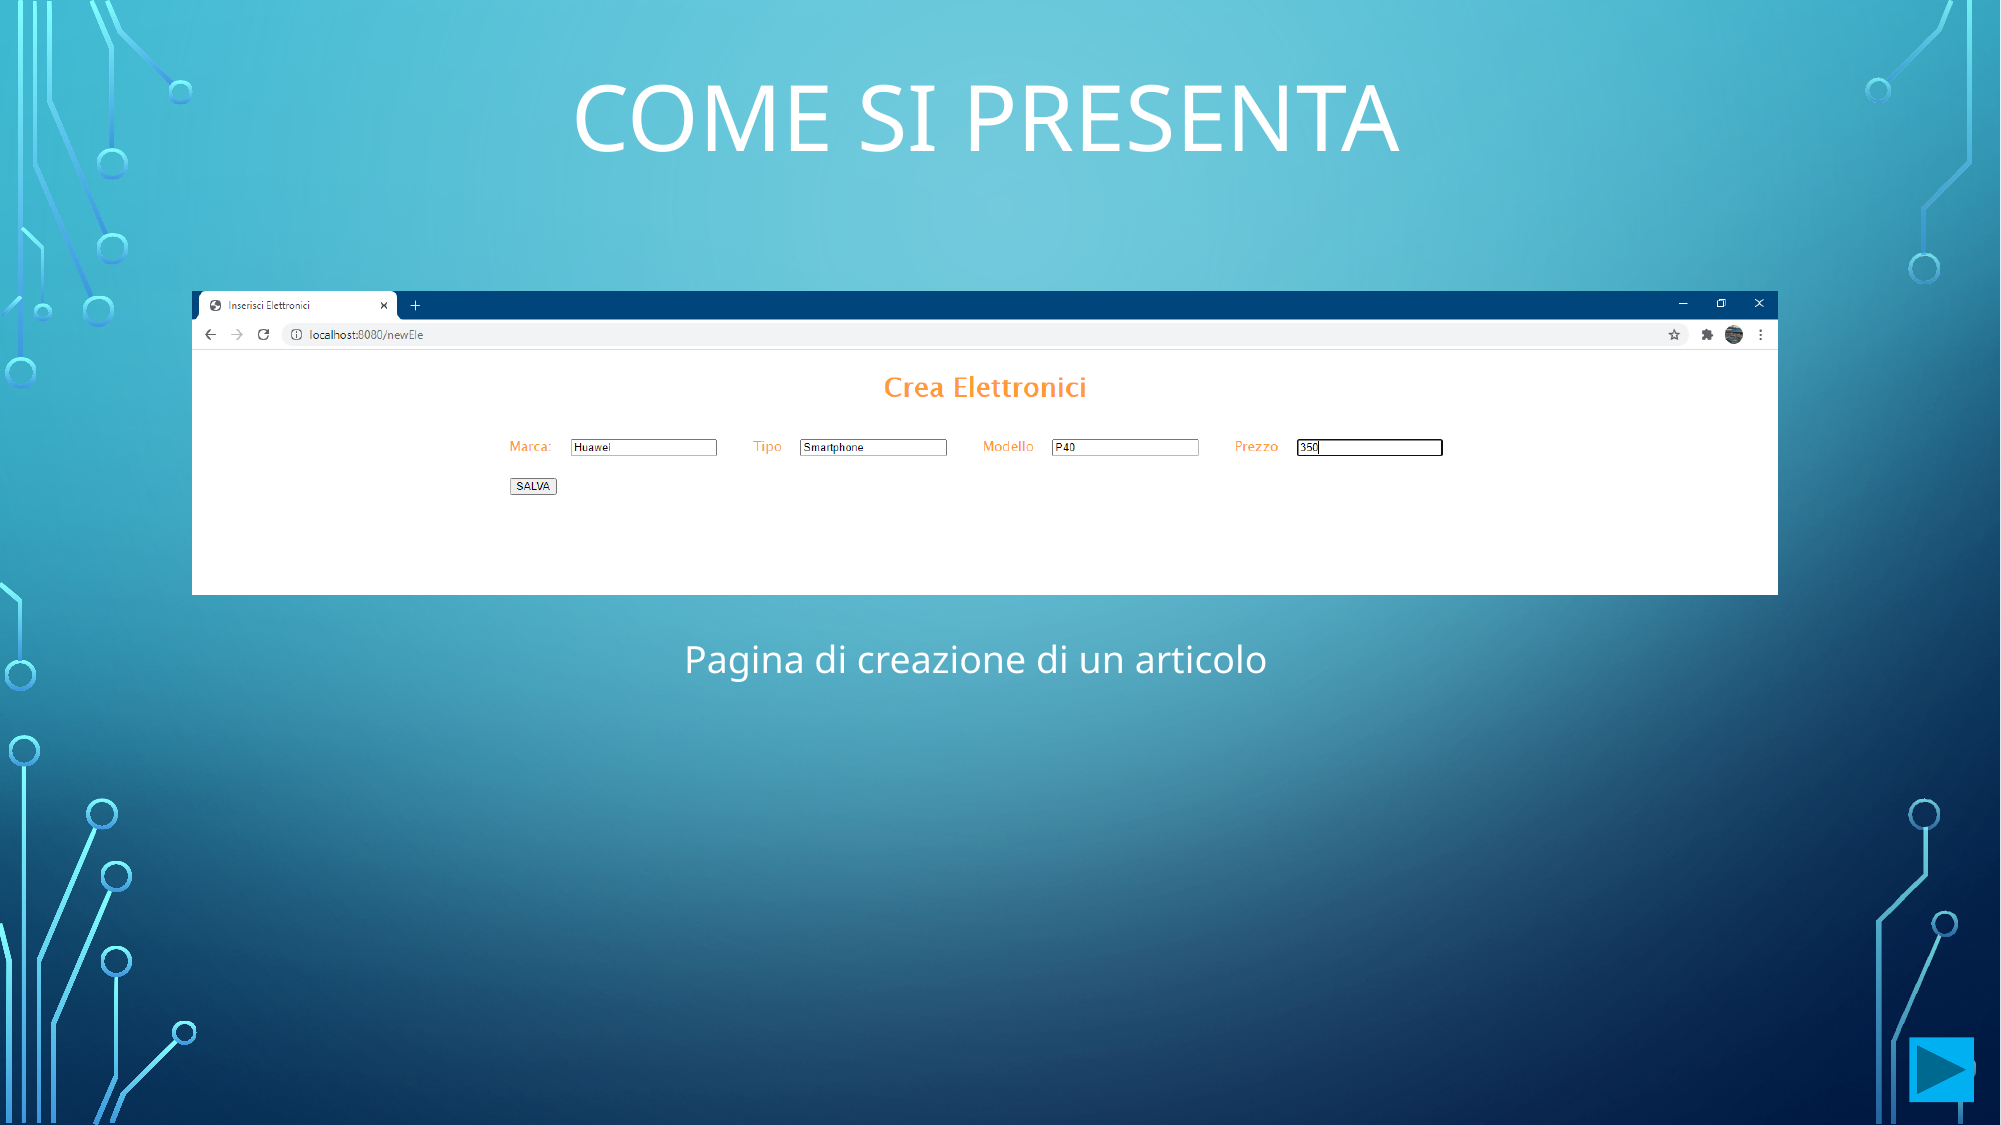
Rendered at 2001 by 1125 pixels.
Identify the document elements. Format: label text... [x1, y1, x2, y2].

text_box [1908, 1036, 1975, 1103]
text_box Come si presenta [173, 0, 1799, 243]
picture [191, 291, 1779, 595]
text_box Pagina di creazione di un articolo [153, 628, 1799, 689]
